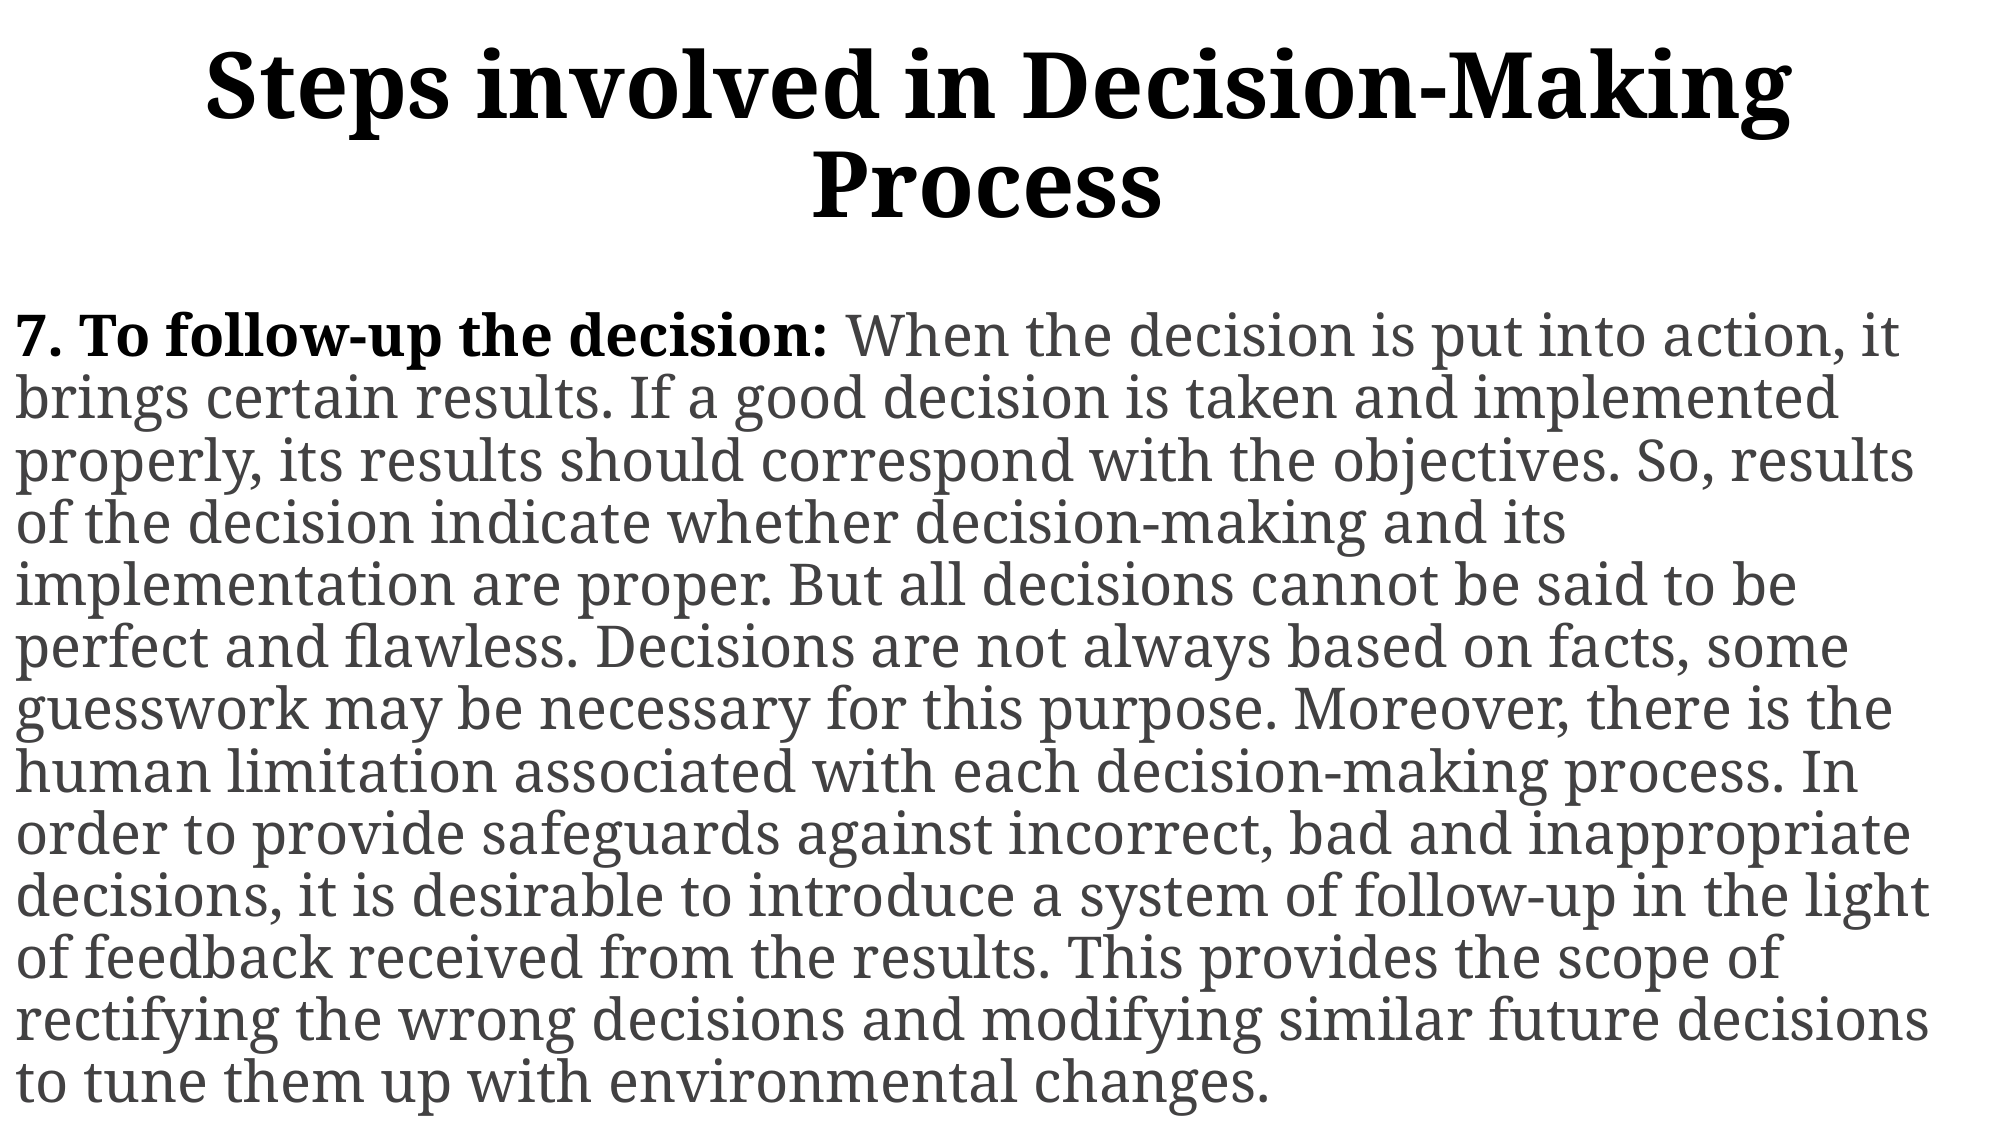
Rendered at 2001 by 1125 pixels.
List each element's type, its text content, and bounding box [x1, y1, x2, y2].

list 7. To follow-up the decision: When the decision is put into action, it brings certain results. If a good decision is taken and implemented properly, its results should correspond with the objectives. So, results of the decision indicate whether decision-making and its implementation are proper. But all decisions cannot be said to be perfect and flawless. Decisions are not always based on facts, some guesswork may be necessary for this purpose. Moreover, there is the human limitation associated with each decision-making process. In order to provide safeguards against incorrect, bad and inappropriate decisions, it is desirable to introduce a system of follow-up in the light of feedback received from the results. This provides the scope of rectifying the wrong decisions and modifying similar future decisions to tune them up with environmental changes. [0, 299, 2000, 1125]
title Steps involved in Decision-Making Process [0, 0, 2000, 278]
